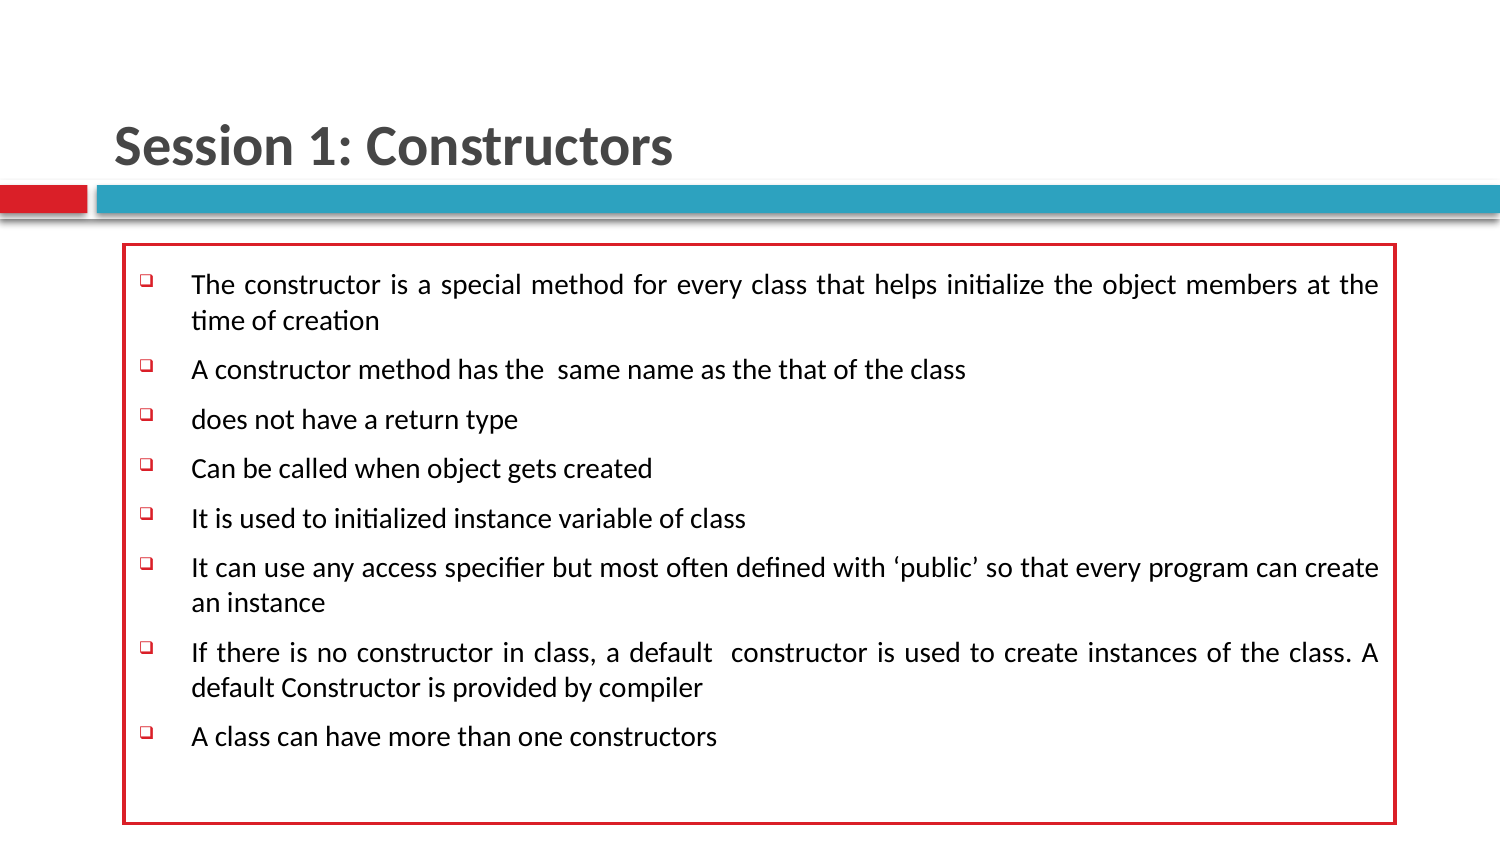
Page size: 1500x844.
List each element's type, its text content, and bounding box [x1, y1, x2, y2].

list The constructor is a special method for every class that helps initialize the object members at the time of creation A constructor method has the same name as the that of the class does not have a return type Can be called when object gets created It is used to initialized instance variable of class It can use any access specifier but most often defined with ‘public’ so that every program can create an instance If there is no constructor in class, a default constructor is used to create instances of the class. A default Constructor is provided by compiler A class can have more than one constructors [122, 243, 1397, 825]
title Session 1: Constructors [99, 18, 1500, 185]
